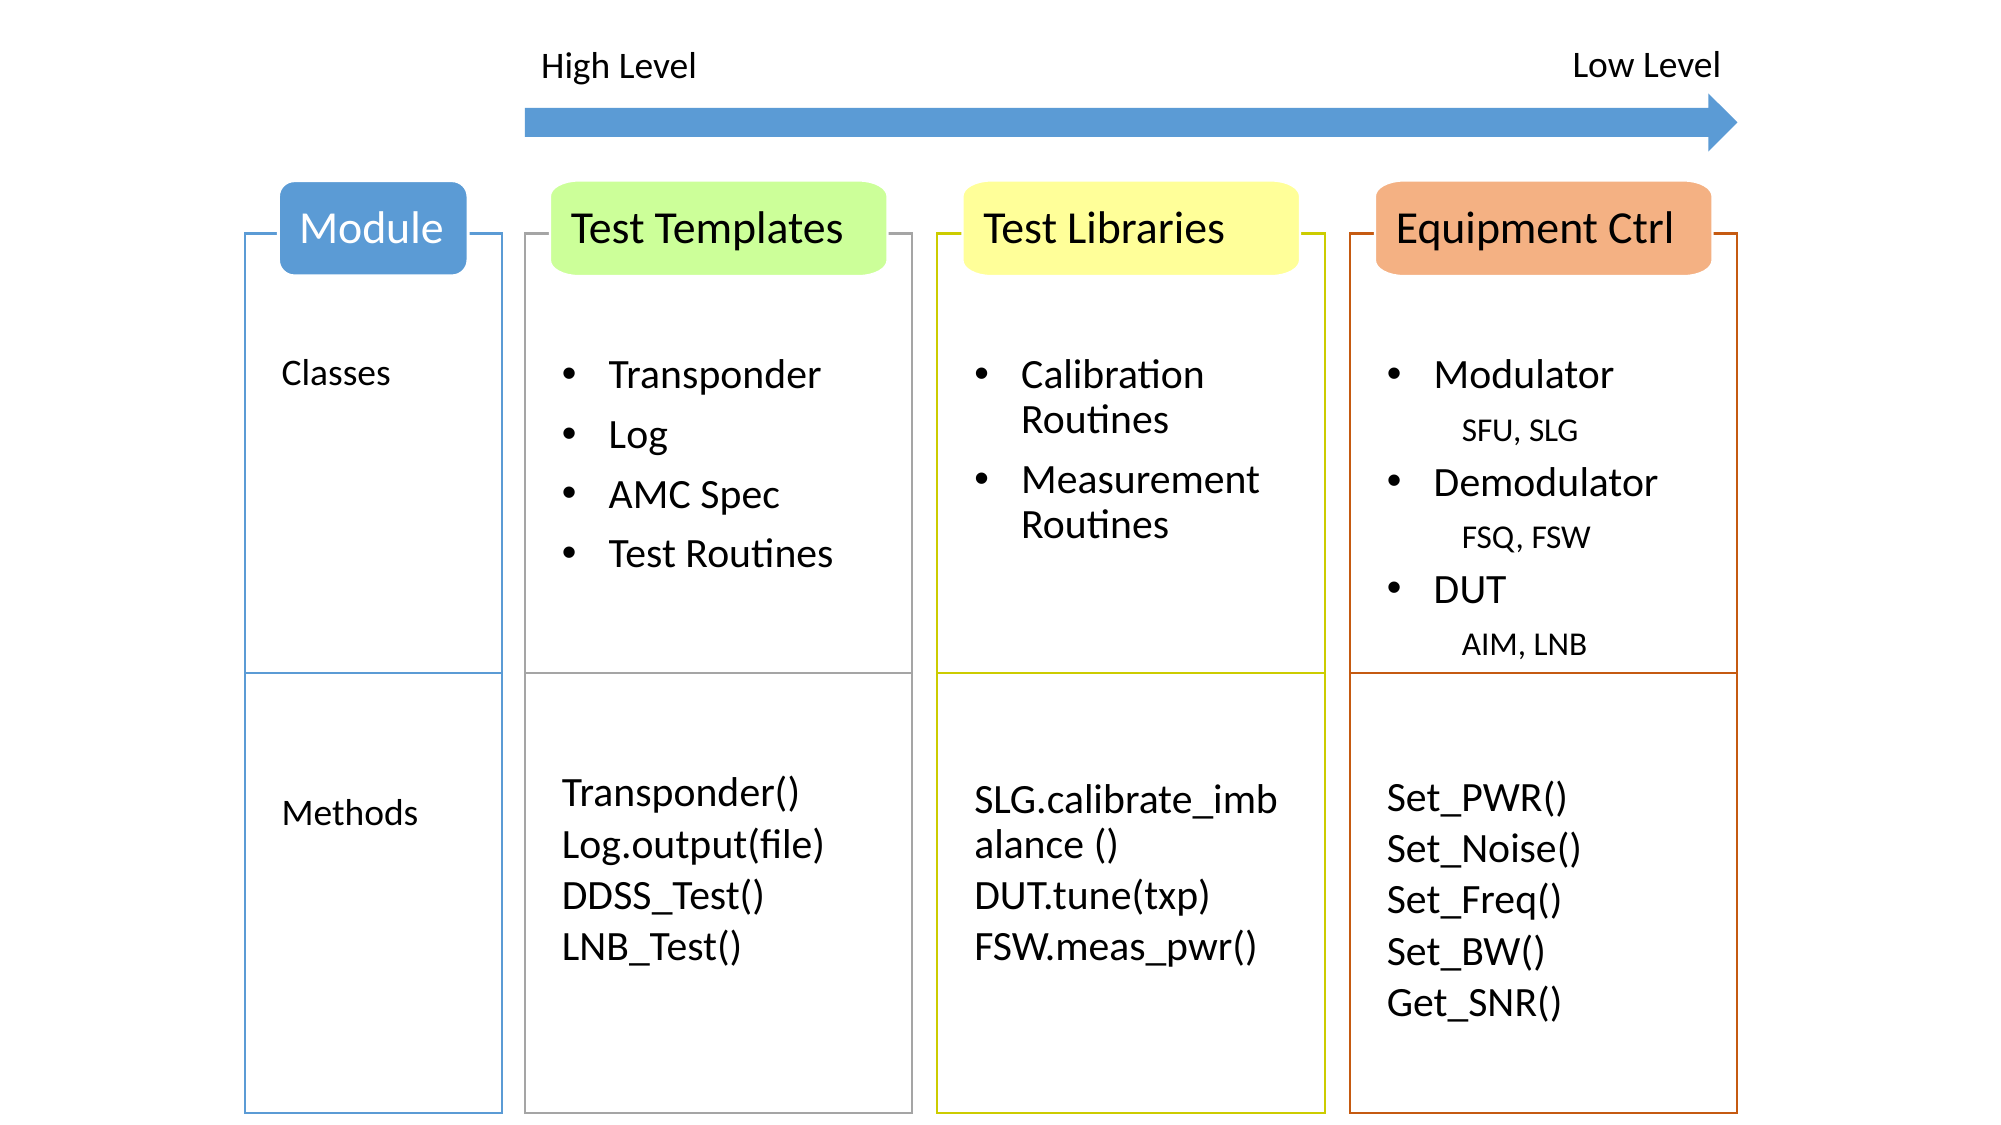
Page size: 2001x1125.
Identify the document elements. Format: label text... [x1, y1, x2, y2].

text_box Low Level [1557, 32, 1737, 93]
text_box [244, 180, 502, 674]
text_box SLG.calibrate_imbalance () DUT.tune(txp) FSW.meas_pwr() [936, 672, 1326, 1114]
text_box Set_PWR() Set_Noise() Set_Freq() Set_BW() Get_SNR() [1349, 674, 1738, 1114]
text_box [524, 180, 913, 674]
text_box Methods [244, 672, 503, 1114]
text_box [1349, 180, 1738, 674]
text_box [523, 93, 1739, 155]
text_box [937, 180, 1325, 674]
text_box High Level [526, 33, 712, 94]
text_box Transponder() Log.output(file) DDSS_Test() LNB_Test() [524, 674, 913, 1114]
